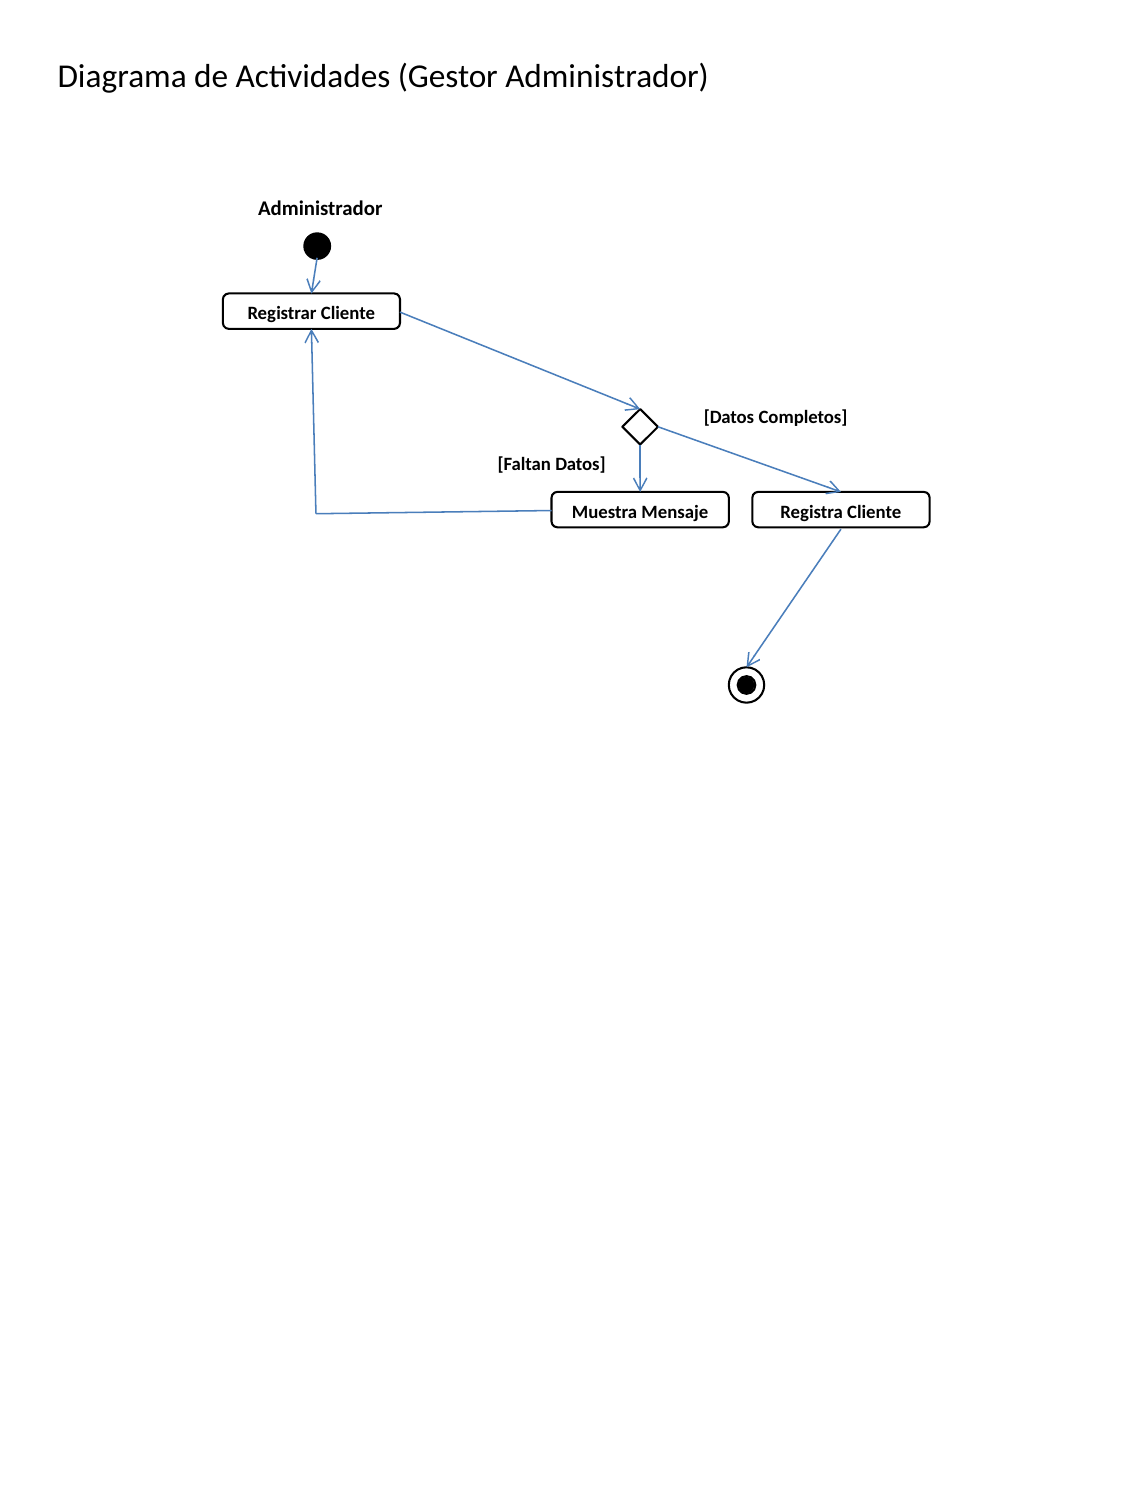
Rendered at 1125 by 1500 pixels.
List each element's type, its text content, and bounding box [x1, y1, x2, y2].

text_box [Datos Completos] [669, 397, 882, 435]
text_box [303, 232, 332, 260]
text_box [724, 551, 863, 646]
text_box Registrar Cliente [222, 293, 400, 331]
text_box [Faltan Datos] [641, 444, 652, 482]
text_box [728, 666, 765, 703]
text_box Muestra Mensaje [551, 491, 729, 530]
text_box Diagrama de Actividades (Gestor Administrador) [35, 46, 732, 114]
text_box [657, 426, 842, 493]
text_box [315, 510, 552, 514]
text_box [620, 410, 660, 444]
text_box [220, 418, 407, 424]
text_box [399, 312, 641, 410]
text_box [Faltan Datos] [445, 444, 640, 482]
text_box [311, 257, 318, 294]
text_box Registra Cliente [752, 491, 930, 530]
text_box Administrador [196, 187, 445, 228]
